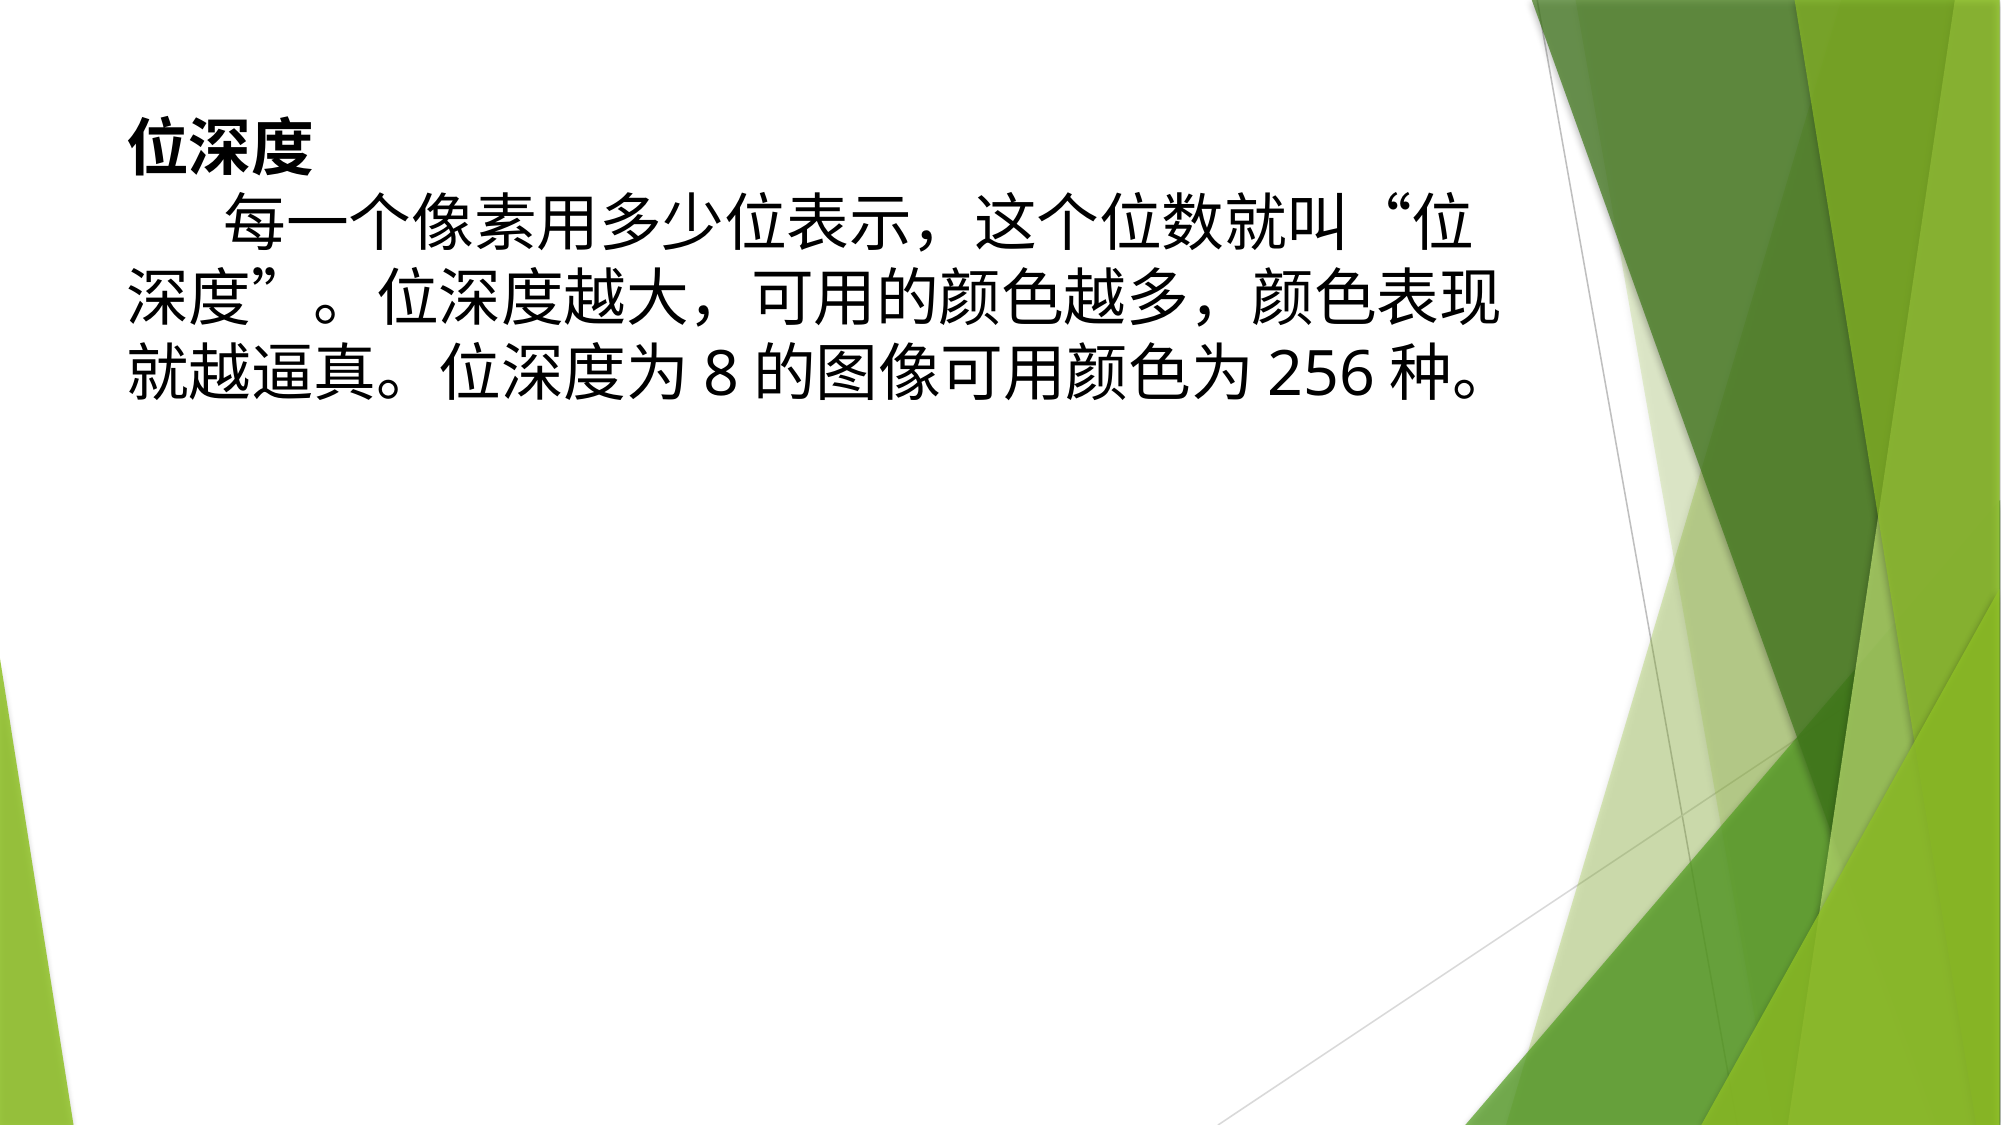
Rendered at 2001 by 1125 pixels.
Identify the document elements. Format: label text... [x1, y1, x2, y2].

title 位深度 每一个像素用多少位表示，这个位数就叫“位深度”。位深度越大，可用的颜色越多，颜色表现就越逼真。位深度为8的图像可用颜色为256种。 [111, 99, 1532, 532]
